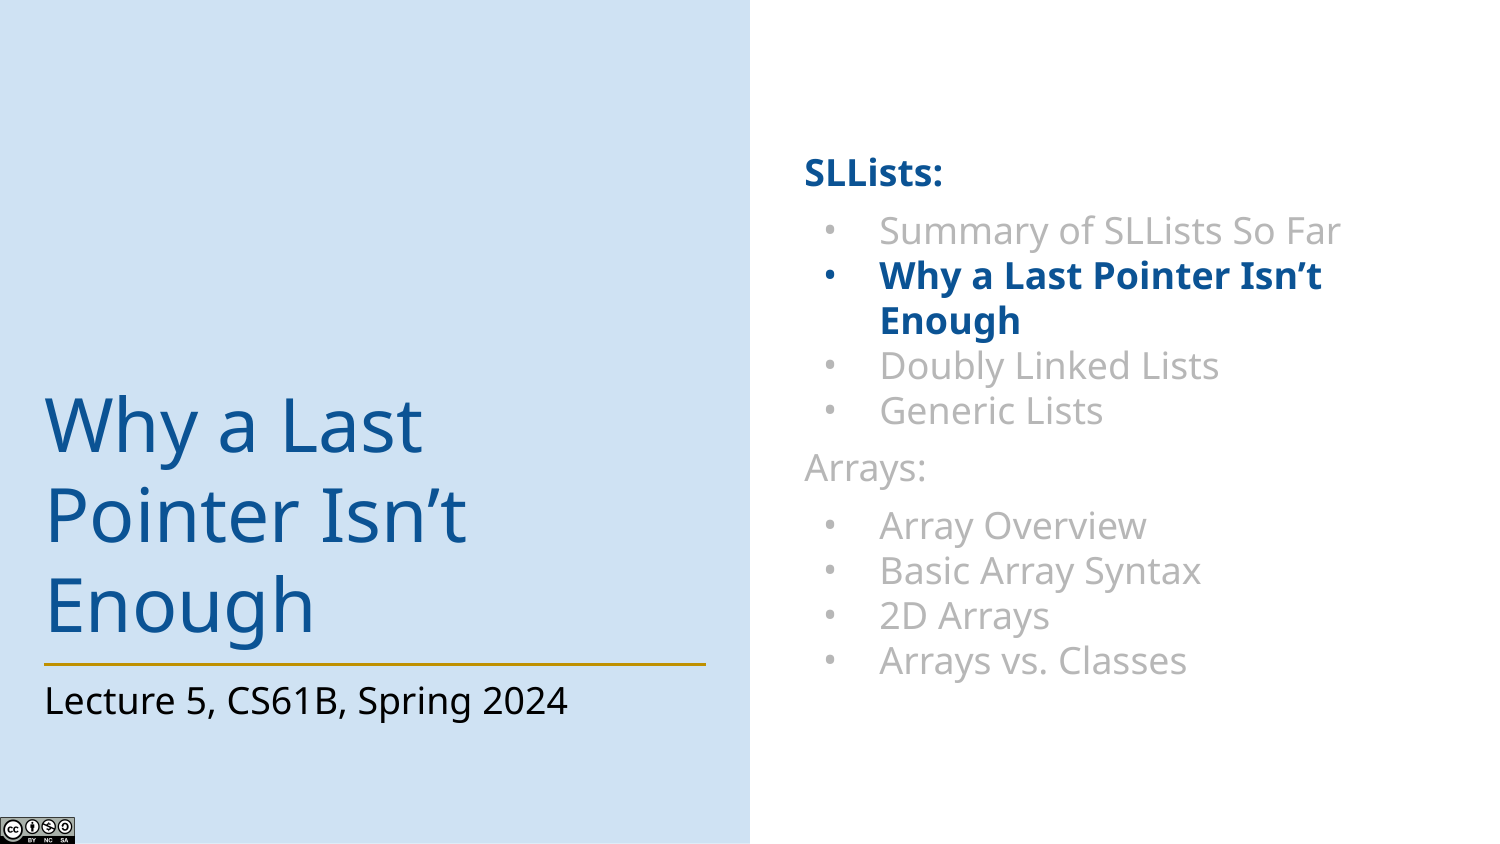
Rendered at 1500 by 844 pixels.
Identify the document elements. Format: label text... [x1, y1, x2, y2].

subtitle Lecture 5, CS61B, Spring 2024 [29, 667, 712, 732]
picture [0, 817, 75, 844]
title Why a Last Pointer Isn’t Enough [29, 328, 692, 663]
list SLLists: Summary of SLLists So Far Why a Last Pointer Isn’t Enough Doubly Linked Lists Generic Lists Arrays: Array Overview Basic Array Syntax 2D Arrays Arrays vs. Classes [789, 65, 1446, 765]
